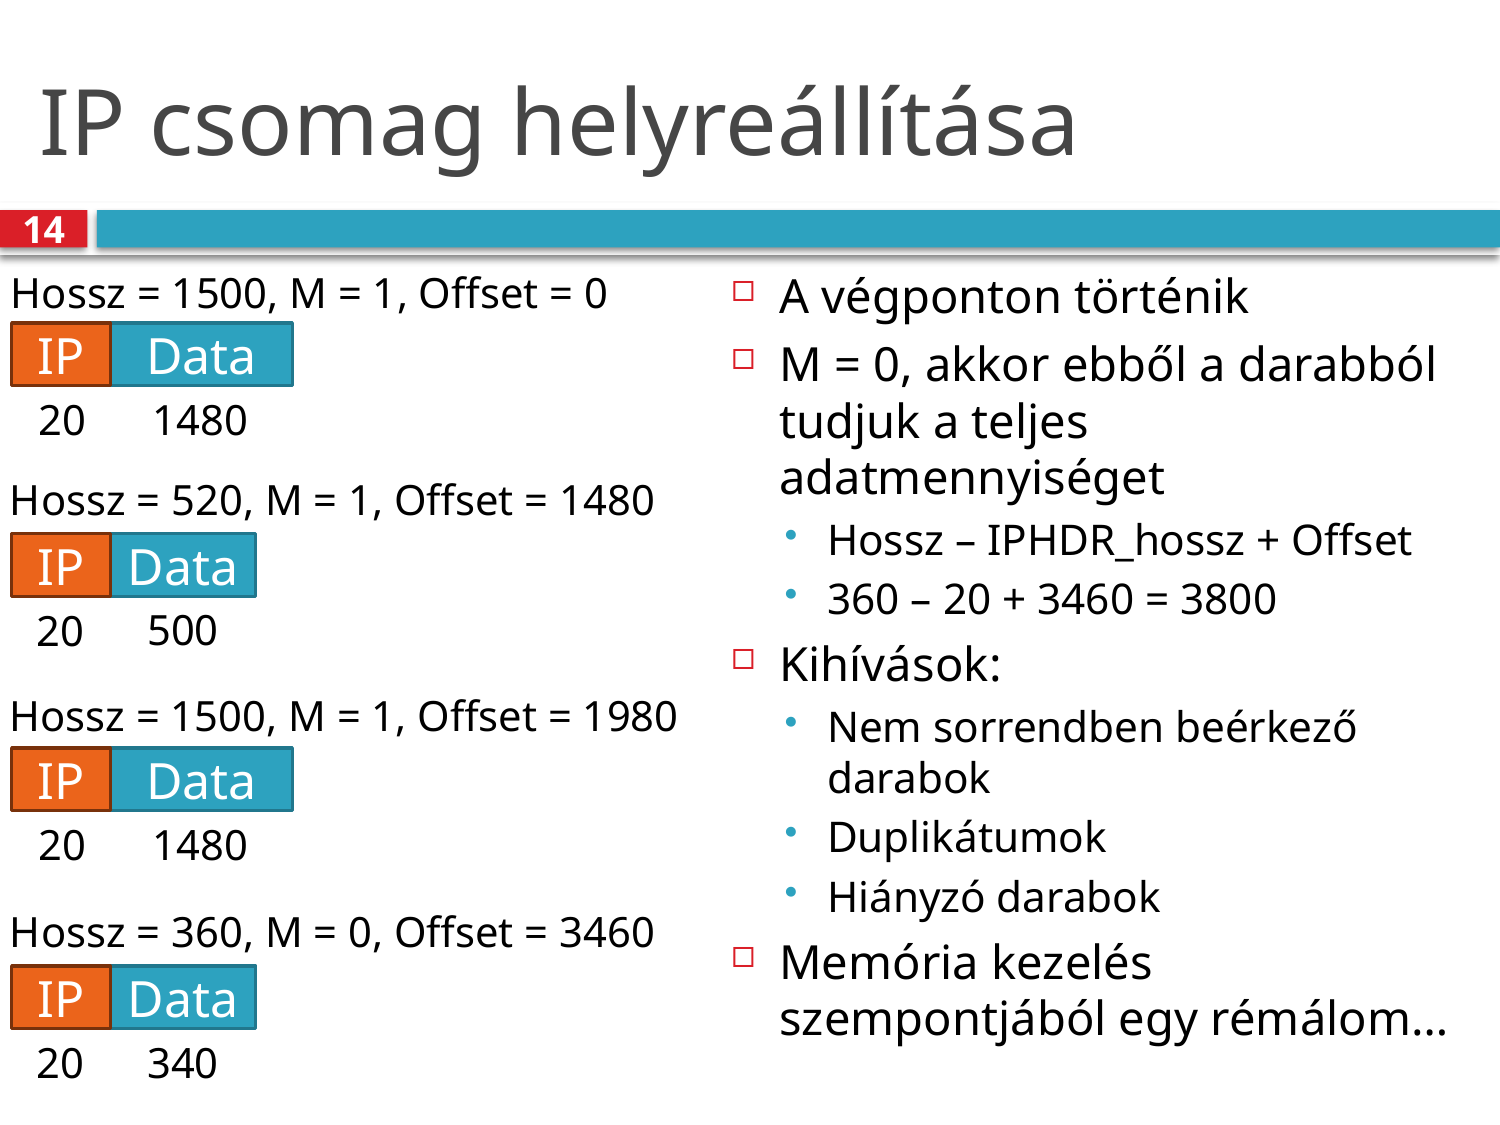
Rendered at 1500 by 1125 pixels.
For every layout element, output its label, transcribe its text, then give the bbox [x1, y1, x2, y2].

text_box Hossz = 360, M = 0, Offset = 3460 [0, 898, 671, 964]
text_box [11, 533, 257, 664]
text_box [11, 965, 257, 1096]
text_box Hossz = 1500, M = 1, Offset = 0 [0, 259, 624, 324]
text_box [11, 747, 293, 877]
text_box Hossz = 1500, M = 1, Offset = 1980 [0, 682, 695, 748]
slide_number 14 [0, 206, 88, 257]
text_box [11, 322, 293, 452]
title IP csomag helyreállítása [24, 37, 1475, 200]
list A végponton történik M = 0, akkor ebből a darabból tudjuk a teljes adatmennyiséget Hossz – IPHDR_hossz + Offset 360 – 20 + 3460 = 3800 Kihívások: Nem sorrendben beérkező darabok Duplikátumok Hiányzó darabok Memória kezelés szempontjából egy rémálom… [716, 259, 1475, 1100]
text_box Hossz = 520, M = 1, Offset = 1480 [0, 465, 671, 531]
